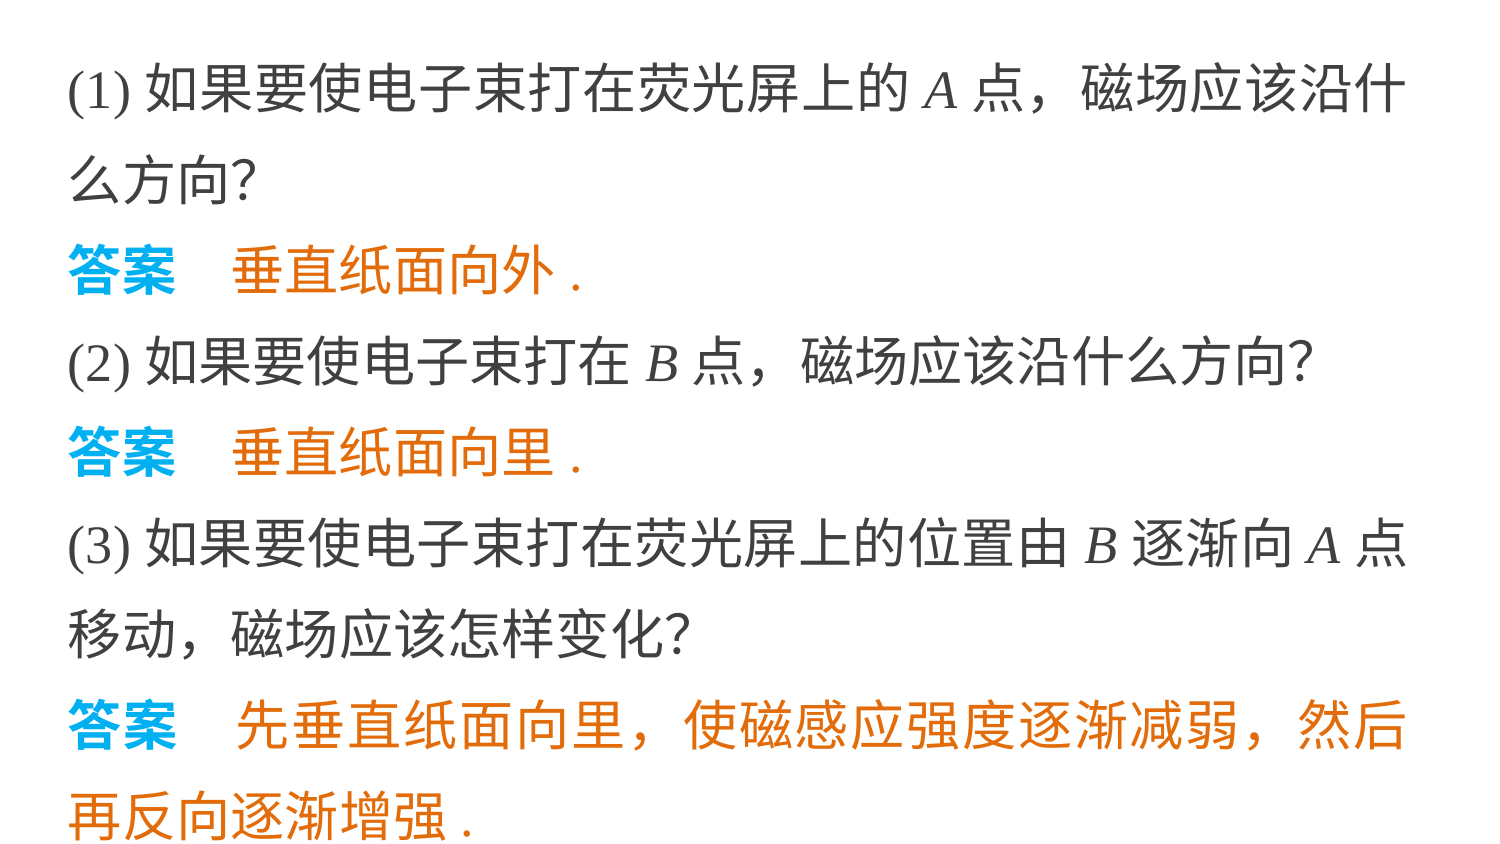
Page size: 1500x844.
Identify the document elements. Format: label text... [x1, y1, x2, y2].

text_box (1)如果要使电子束打在荧光屏上的A点，磁场应该沿什么方向？ 答案 垂直纸面向外. (2)如果要使电子束打在B点，磁场应该沿什么方向？ 答案 垂直纸面向里. (3)如果要使电子束打在荧光屏上的位置由B逐渐向A点移动，磁场应该怎样变化？ 答案 先垂直纸面向里，使磁感应强度逐渐减弱，然后再反向逐渐增强. [53, 21, 1424, 844]
